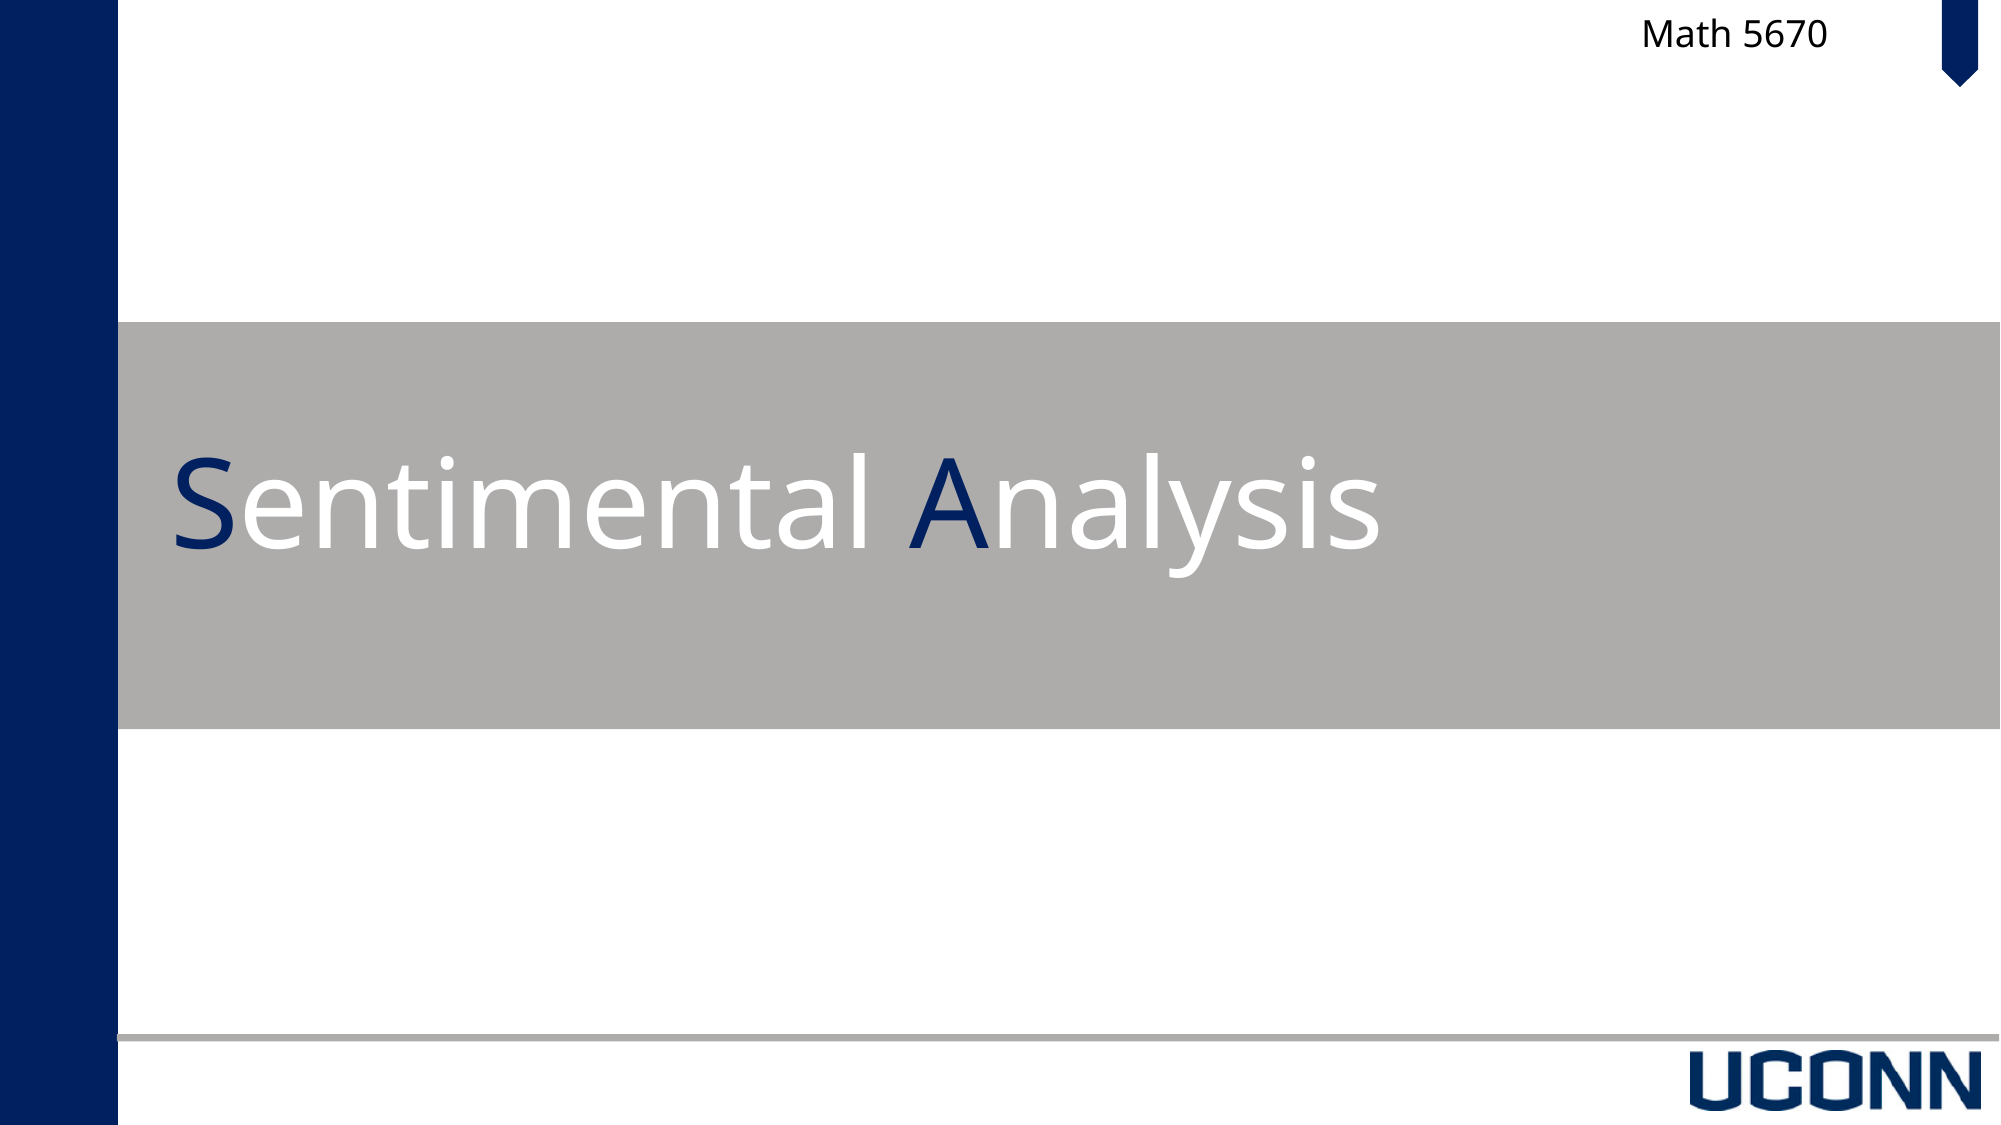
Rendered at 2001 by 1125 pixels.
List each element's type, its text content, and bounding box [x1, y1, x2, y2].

text_box [118, 322, 2000, 730]
text_box Math 5670 [1626, 2, 1941, 63]
text_box Sentimental Analysis [155, 415, 1614, 581]
text_box [0, 0, 118, 1125]
picture [1684, 1042, 1989, 1118]
text_box [116, 1034, 2000, 1042]
text_box [1941, 0, 1979, 88]
